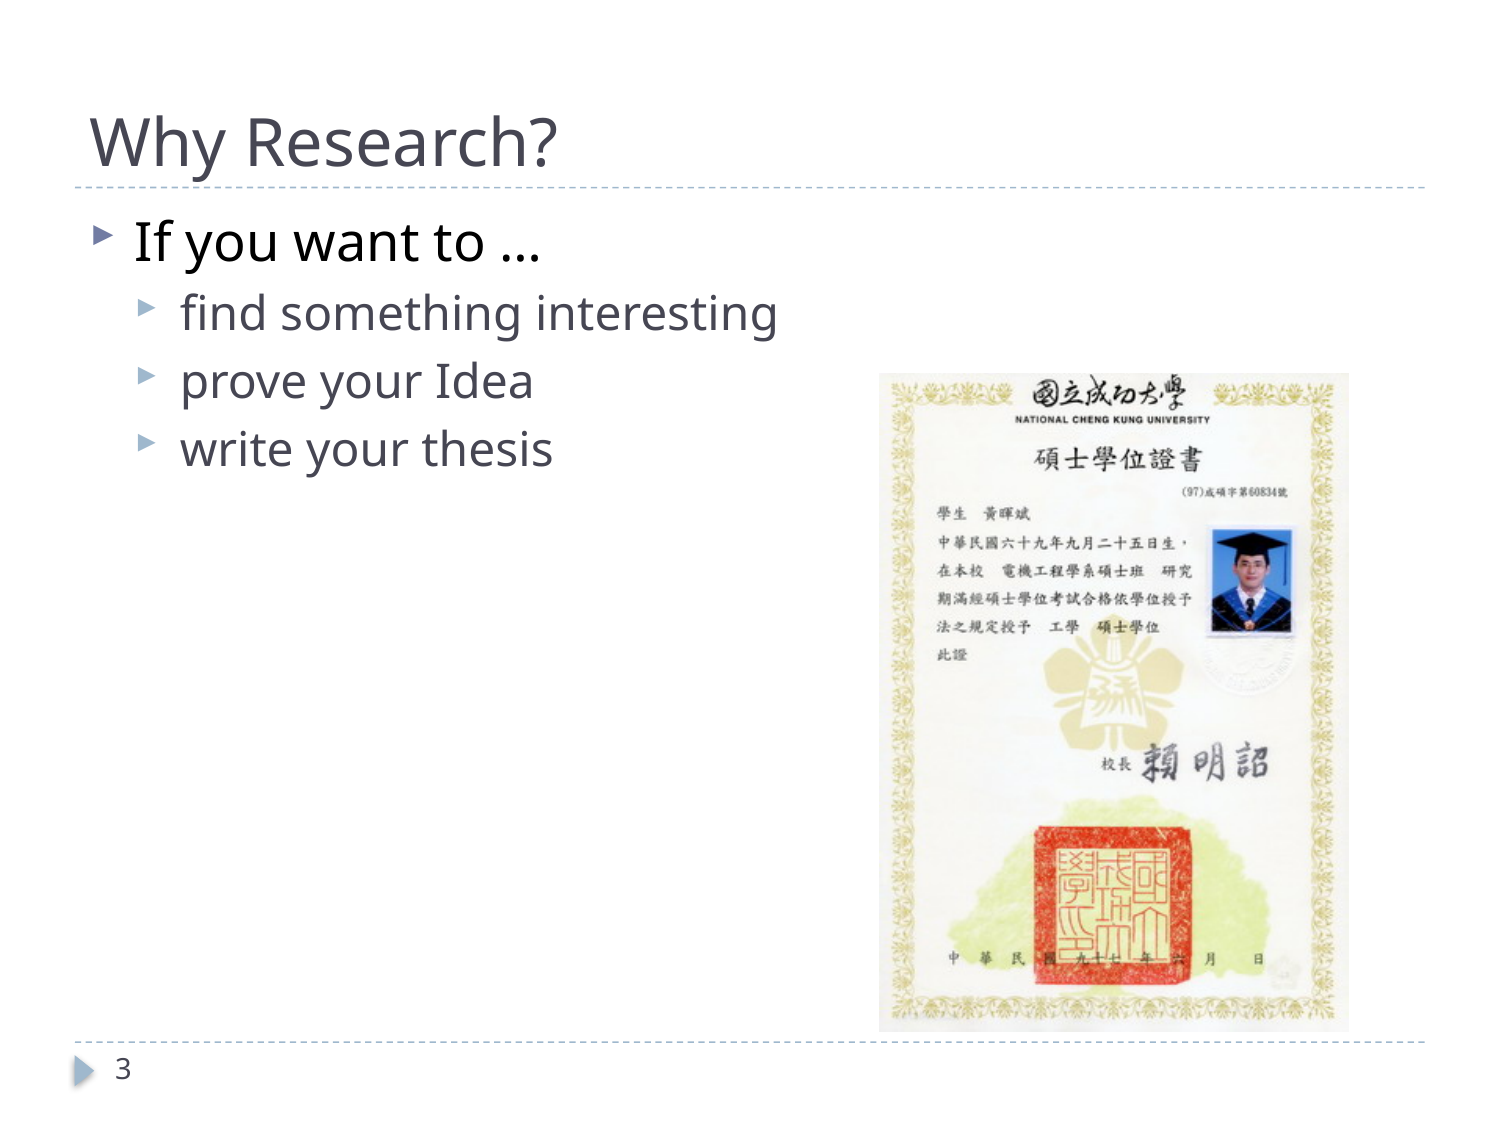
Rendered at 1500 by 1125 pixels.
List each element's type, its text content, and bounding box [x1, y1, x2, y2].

picture [879, 373, 1349, 1032]
list If you want to … find something interesting prove your Idea write your thesis [75, 200, 1425, 1010]
title Why Research? [75, 24, 1425, 188]
slide_number 3 [100, 1042, 426, 1103]
